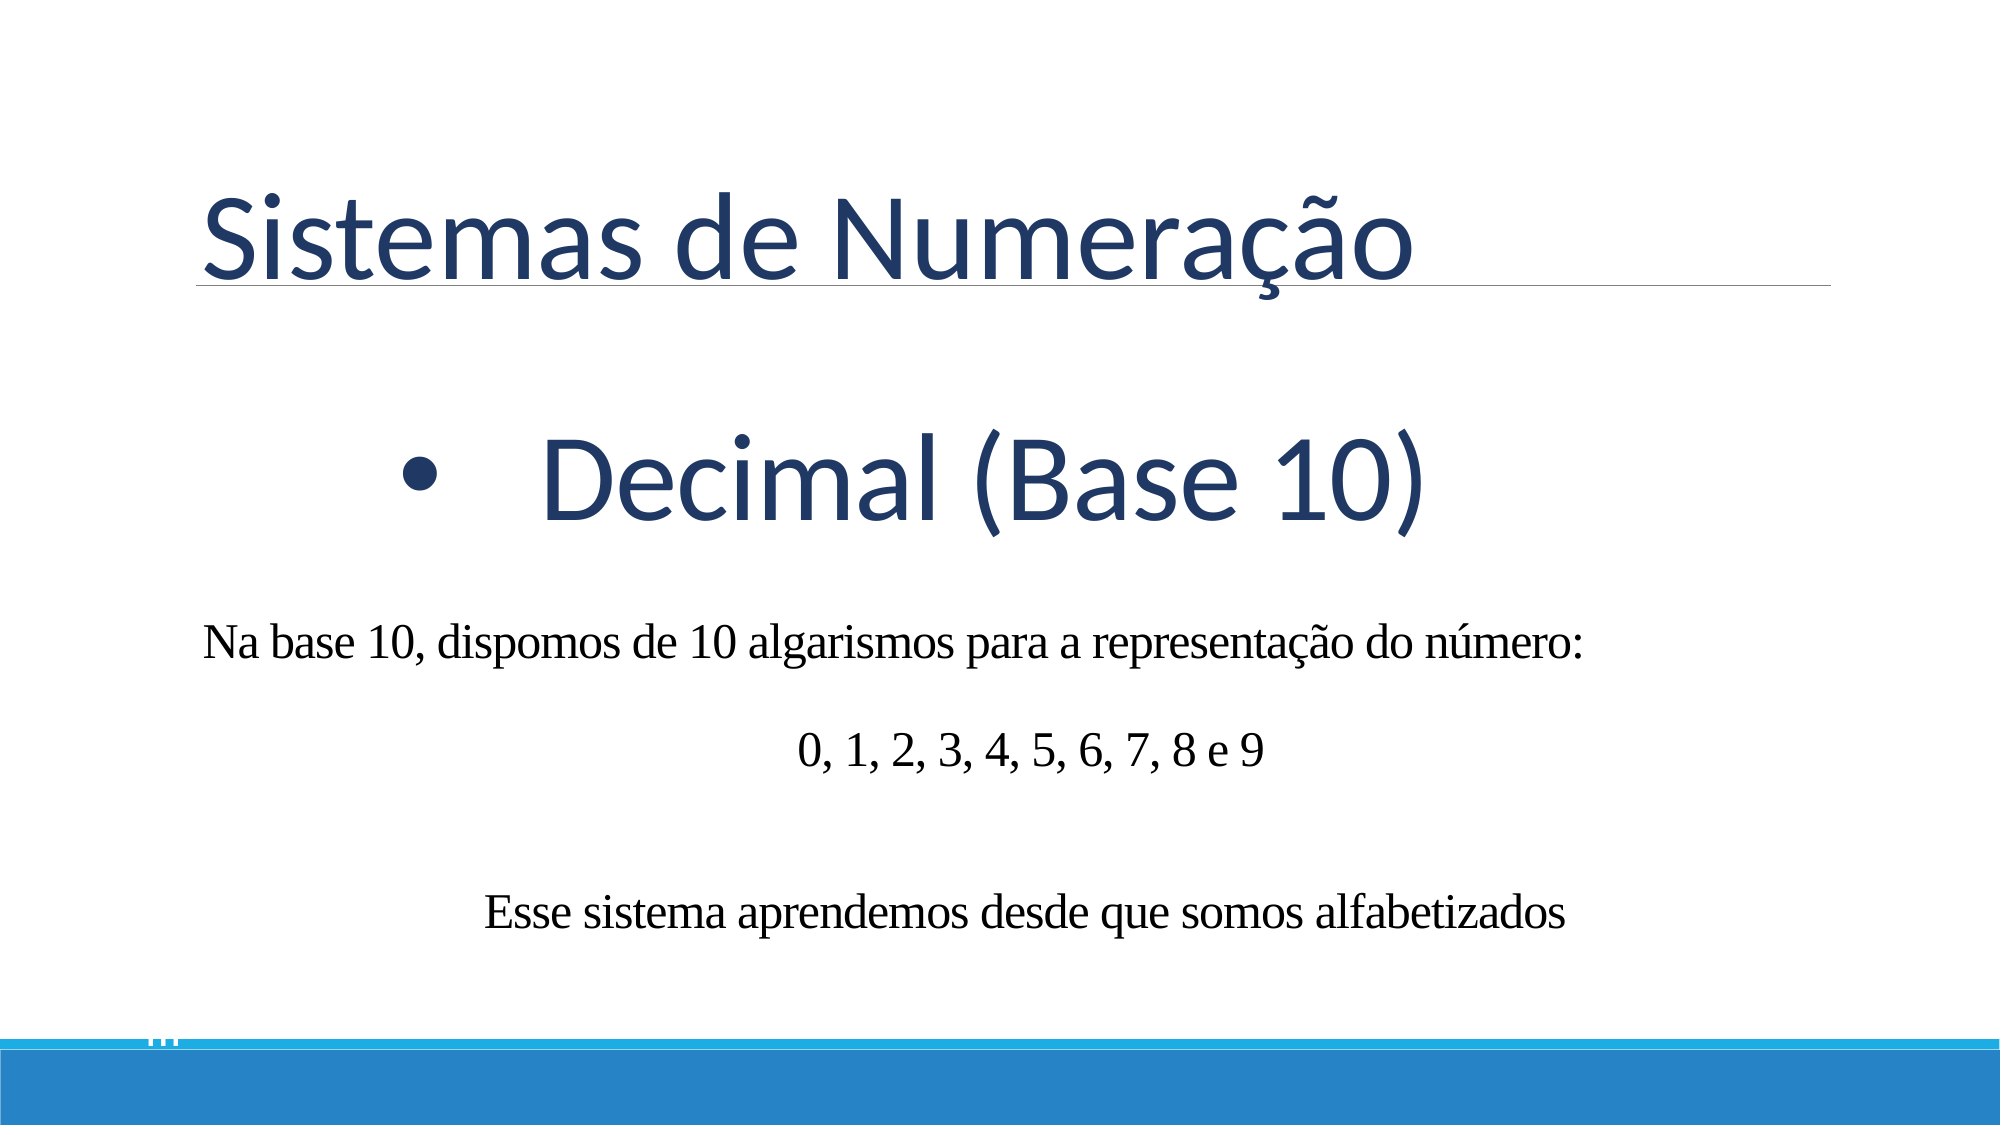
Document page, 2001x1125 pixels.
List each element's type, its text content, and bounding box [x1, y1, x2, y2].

title Decimal (Base 10) [384, 366, 1616, 562]
text_box Na base 10, dispomos de 10 algarismos para a representação do número: 0, 1, 2, 3, 4, 5, 6, 7, 8 e 9 Esse sistema aprendemos desde que somos alfabetizados [187, 562, 1863, 993]
text_box Sistemas de Numeração [111, 147, 1508, 313]
text_box Módulo III [20, 928, 307, 1064]
